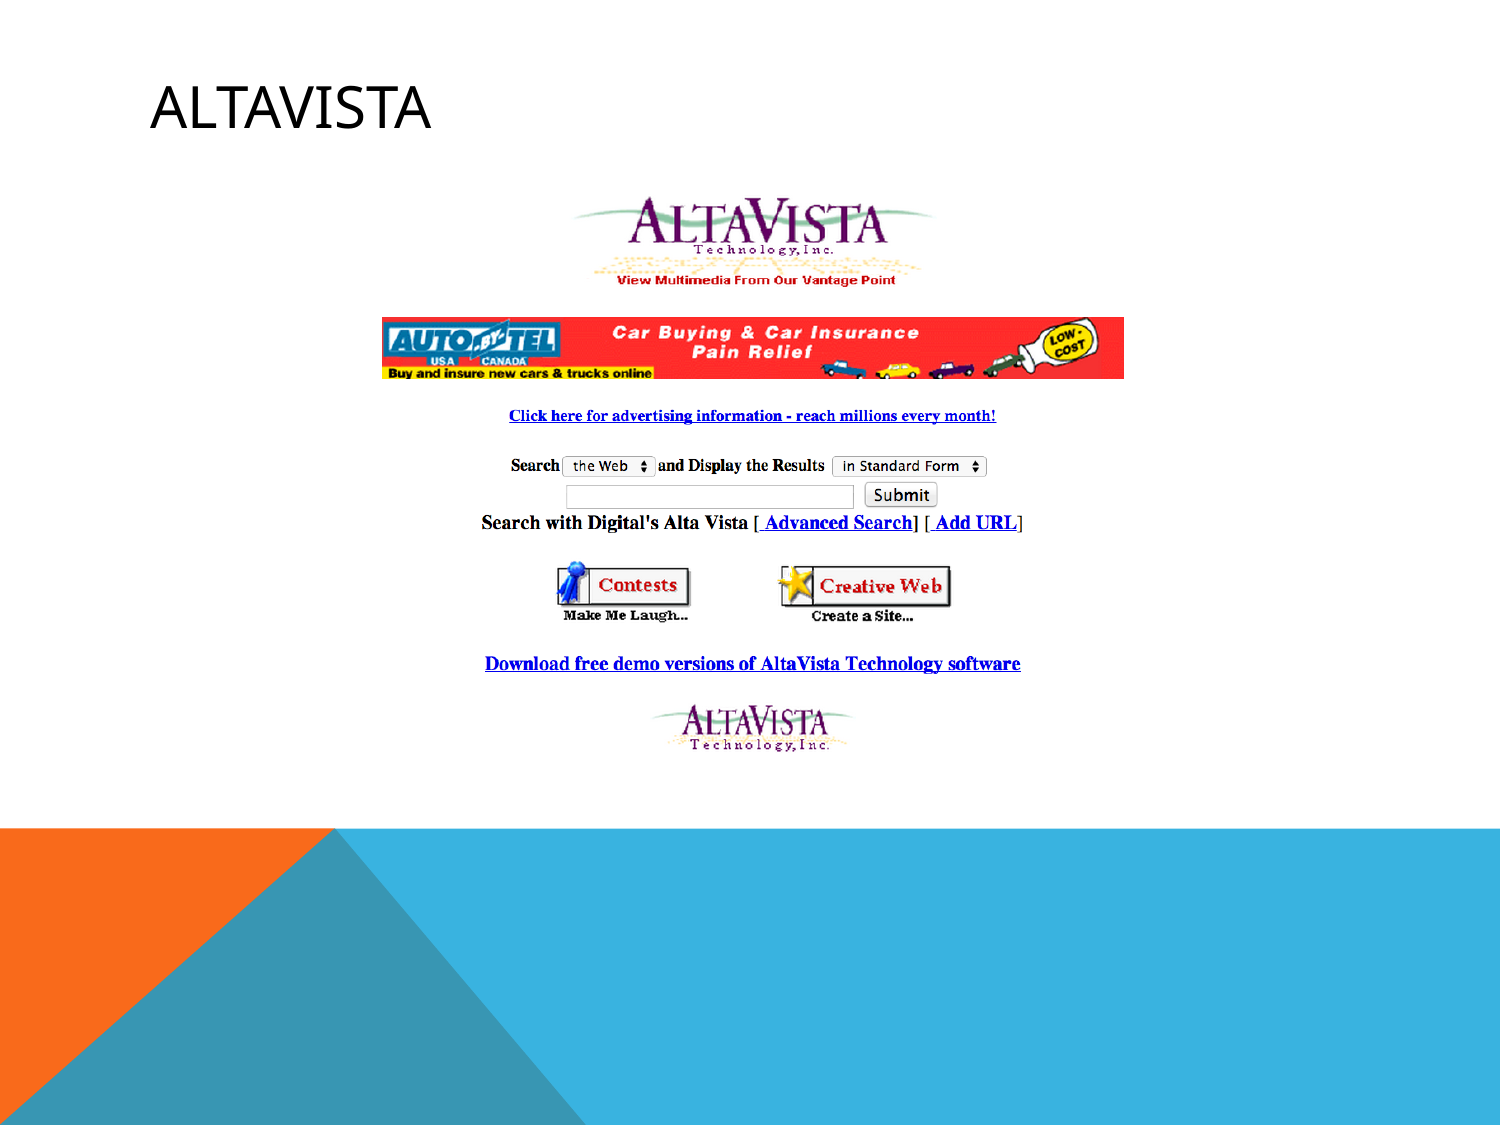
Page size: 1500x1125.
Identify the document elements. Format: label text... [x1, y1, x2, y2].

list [336, 180, 1168, 768]
title ALTAVISTA [135, 60, 1369, 150]
